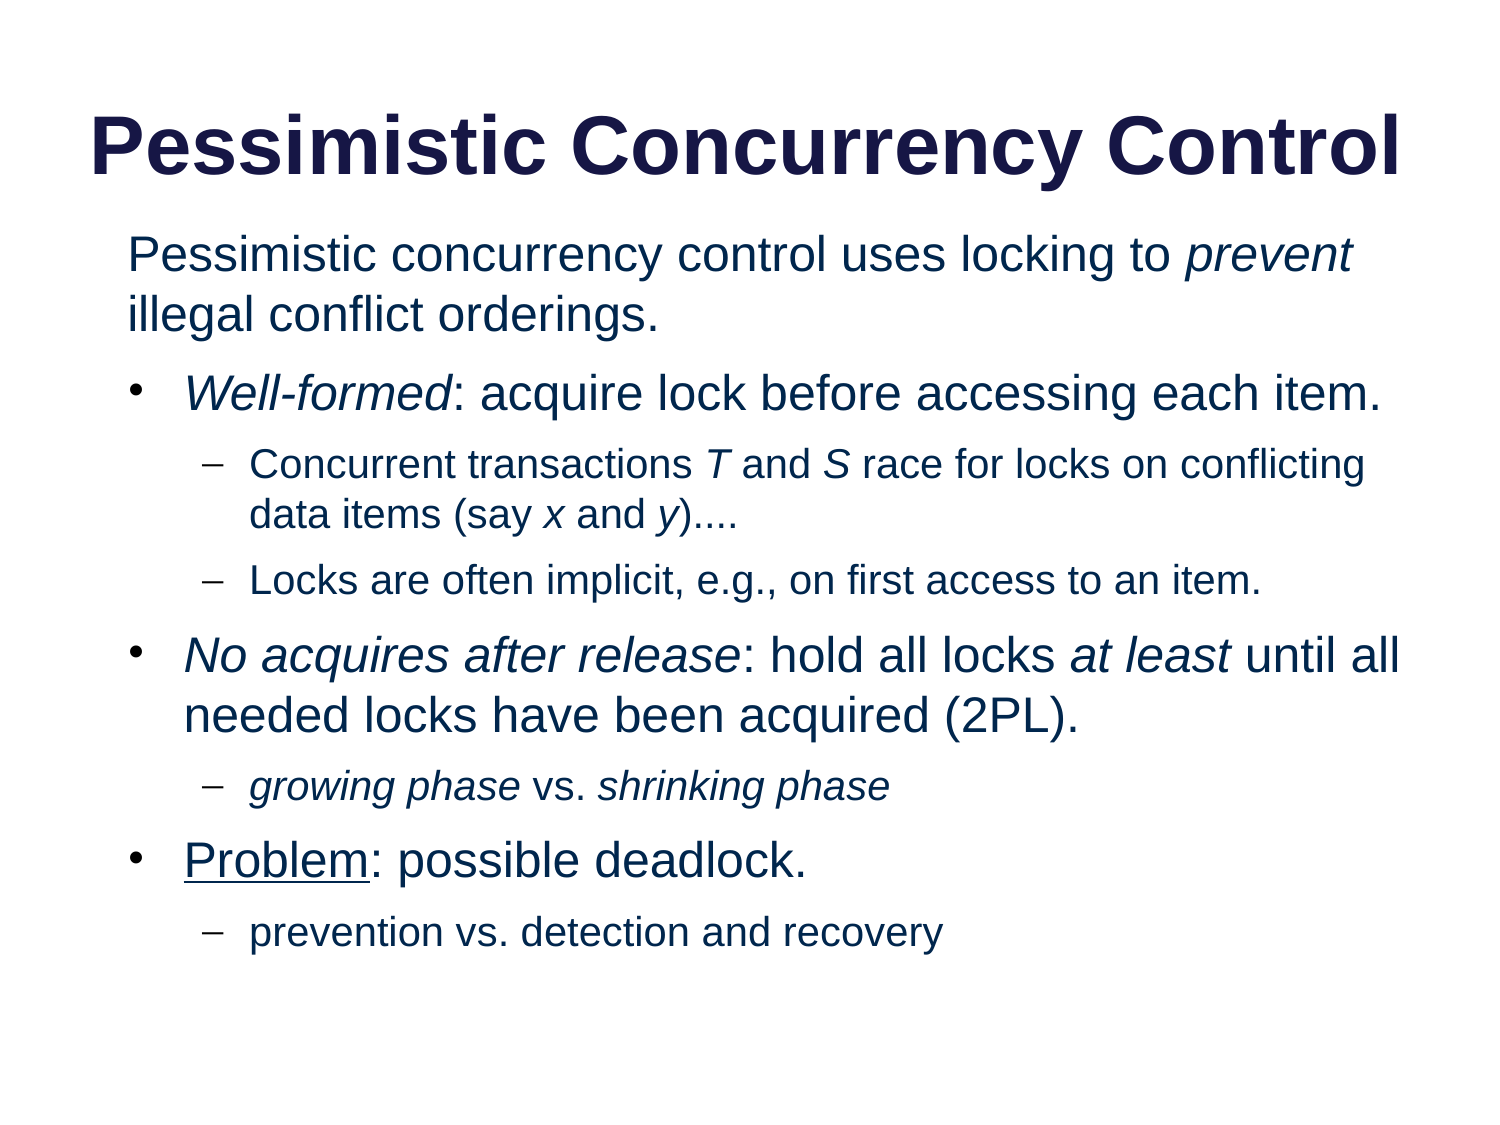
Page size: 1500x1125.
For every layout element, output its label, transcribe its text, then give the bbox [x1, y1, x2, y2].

title Pessimistic Concurrency Control [75, 0, 1425, 200]
list Pessimistic concurrency control uses locking to prevent illegal conflict orderings. Well-formed: acquire lock before accessing each item. Concurrent transactions T and S race for locks on conflicting data items (say x and y).... Locks are often implicit, e.g., on first access to an item. No acquires after release: hold all locks at least until all needed locks have been acquired (2PL). growing phase vs. shrinking phase Problem: possible deadlock. prevention vs. detection and recovery [112, 213, 1419, 981]
